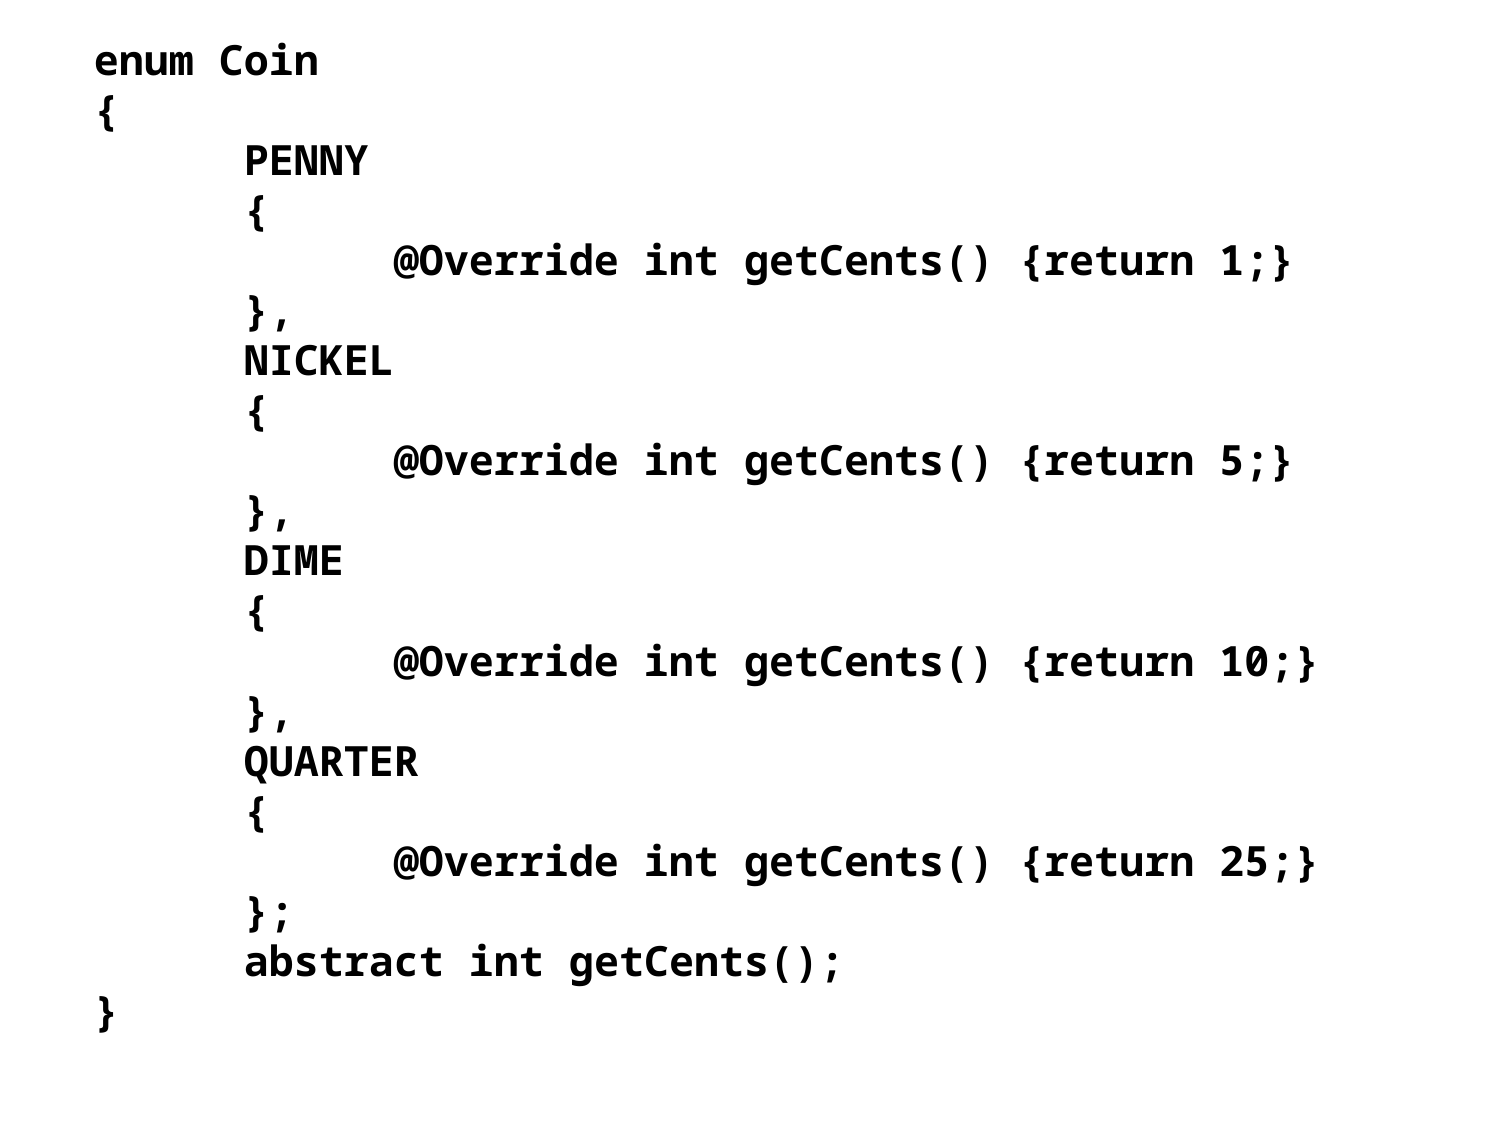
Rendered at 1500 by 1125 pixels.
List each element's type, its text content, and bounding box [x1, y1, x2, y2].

list enum Coin { PENNY { @Override int getCents() {return 1;} }, NICKEL { @Override int getCents() {return 5;} }, DIME { @Override int getCents() {return 10;} }, QUARTER { @Override int getCents() {return 25;} }; abstract int getCents(); } [78, 26, 1402, 1105]
